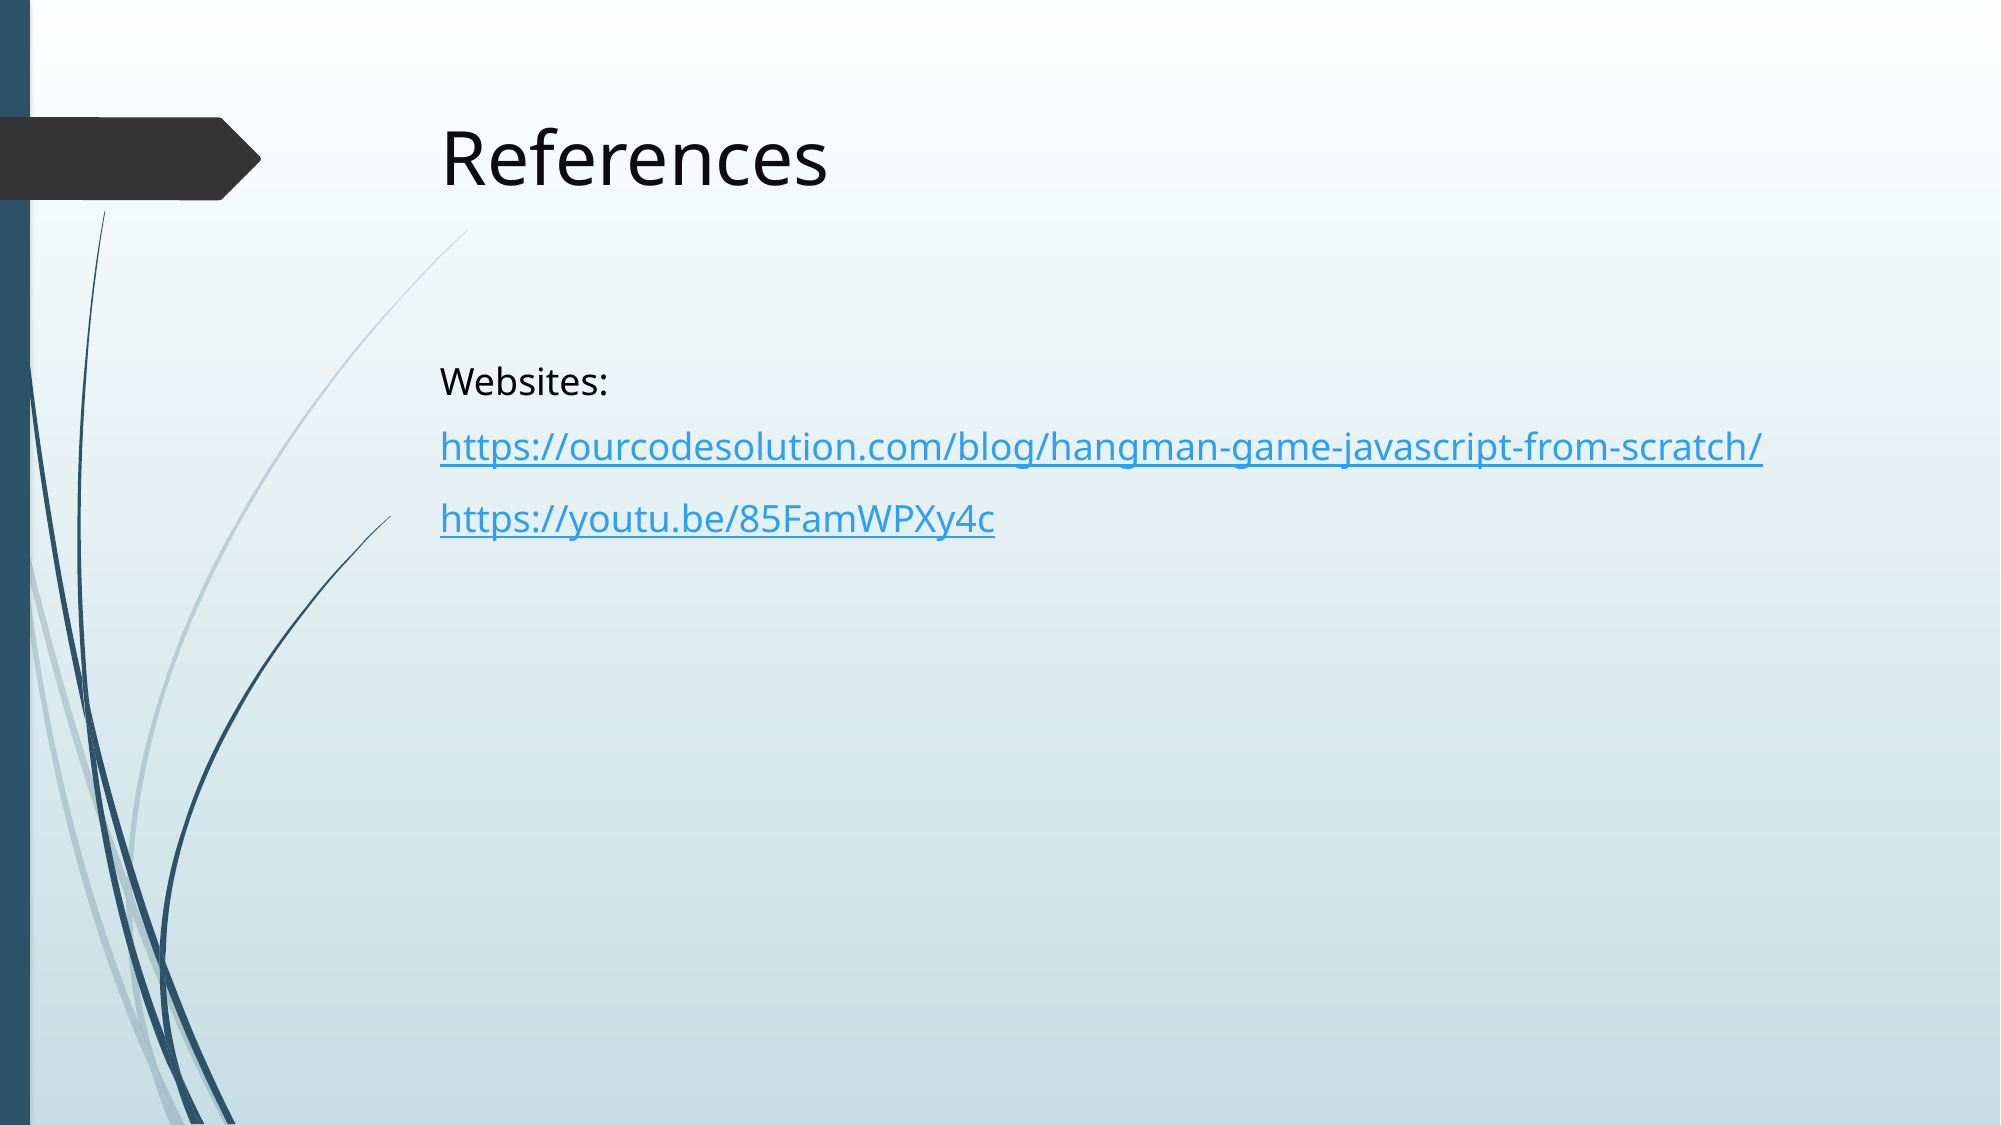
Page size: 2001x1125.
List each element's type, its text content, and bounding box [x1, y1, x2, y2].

title References [425, 102, 1888, 313]
list Websites: https://ourcodesolution.com/blog/hangman-game-javascript-from-scratch/ https://youtu.be/85FamWPXy4c [424, 350, 1888, 970]
